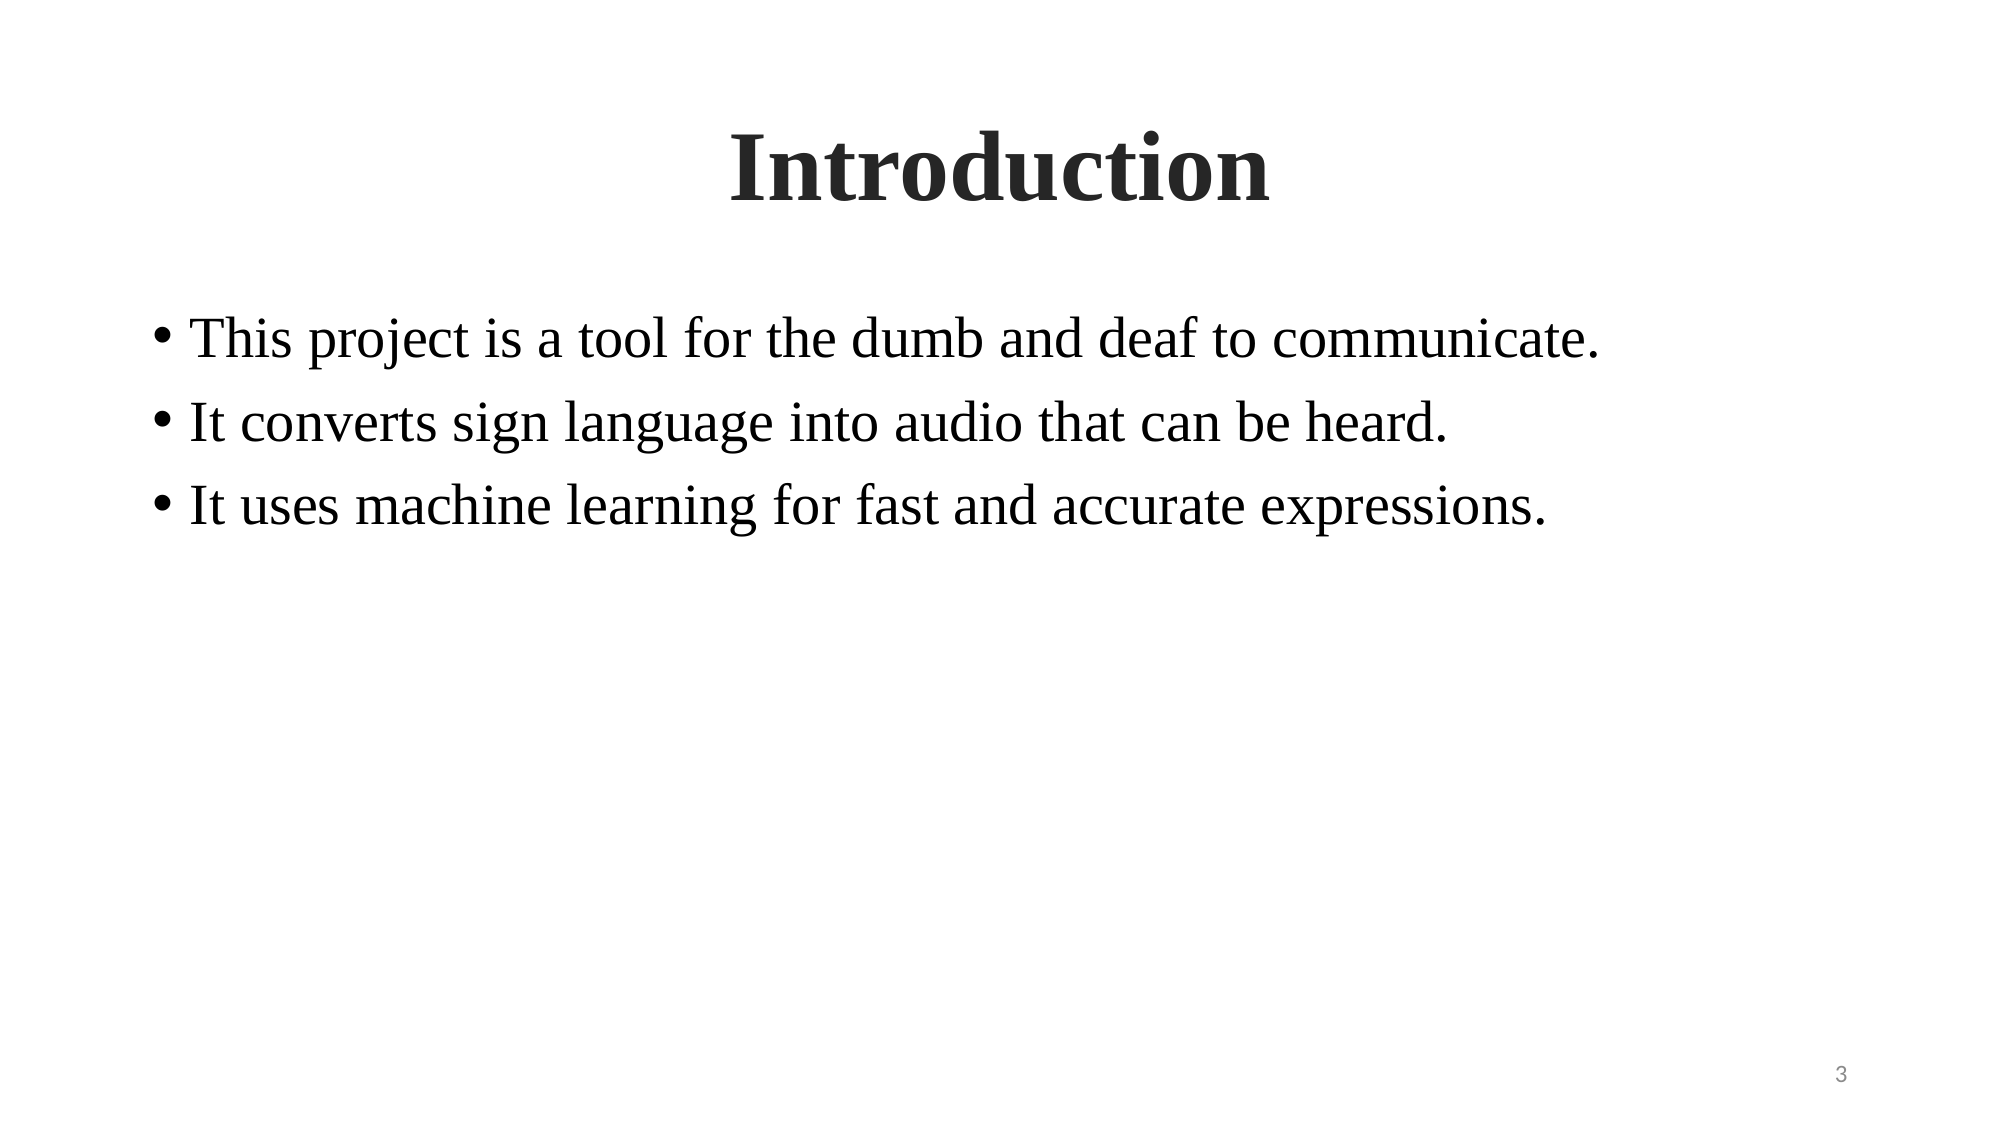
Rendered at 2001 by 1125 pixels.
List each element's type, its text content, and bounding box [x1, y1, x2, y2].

slide_number 3 [1412, 1042, 1863, 1103]
title Introduction [137, 59, 1863, 278]
list This project is a tool for the dumb and deaf to communicate. It converts sign language into audio that can be heard. It uses machine learning for fast and accurate expressions. [137, 299, 1863, 1014]
